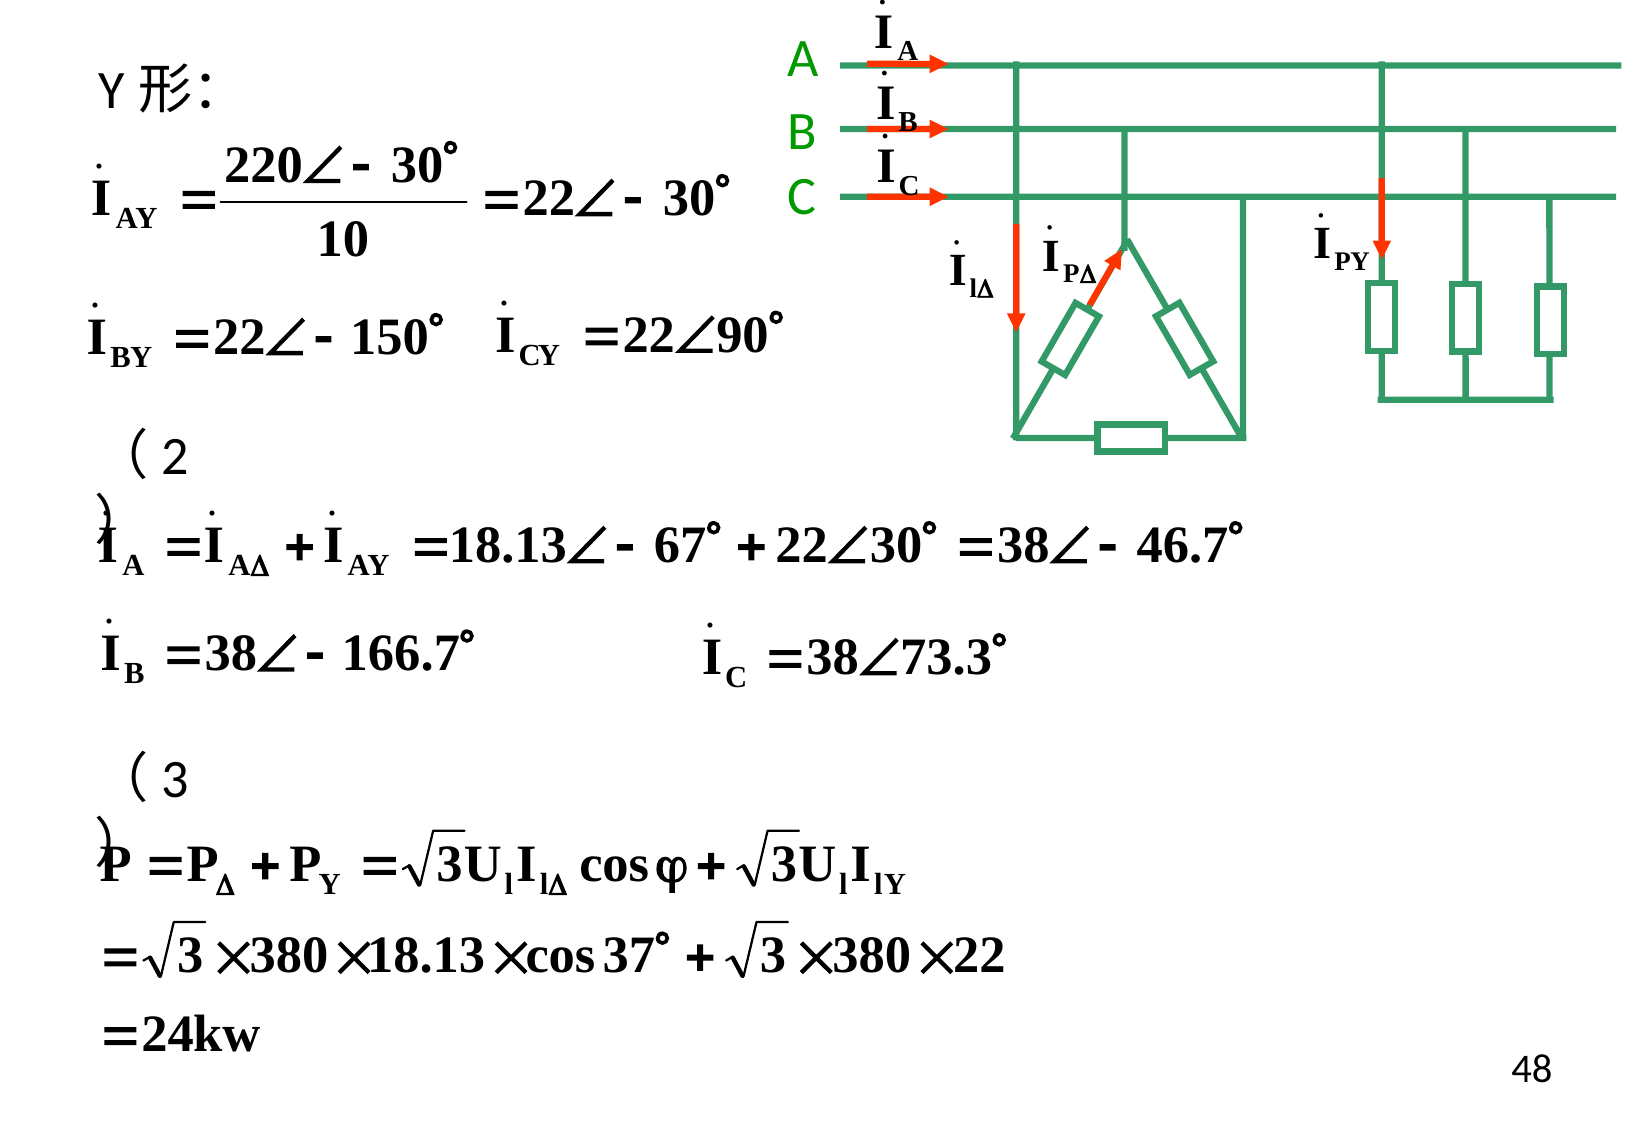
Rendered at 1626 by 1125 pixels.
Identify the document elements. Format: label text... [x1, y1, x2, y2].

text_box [91, 819, 1016, 1065]
text_box （2） [79, 413, 215, 558]
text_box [79, 297, 461, 377]
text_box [83, 132, 745, 268]
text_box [487, 295, 799, 379]
text_box （3） [79, 735, 215, 881]
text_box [90, 505, 1260, 585]
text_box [93, 613, 488, 693]
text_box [694, 617, 1024, 701]
text_box Y形： [83, 47, 260, 128]
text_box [772, 0, 1622, 454]
